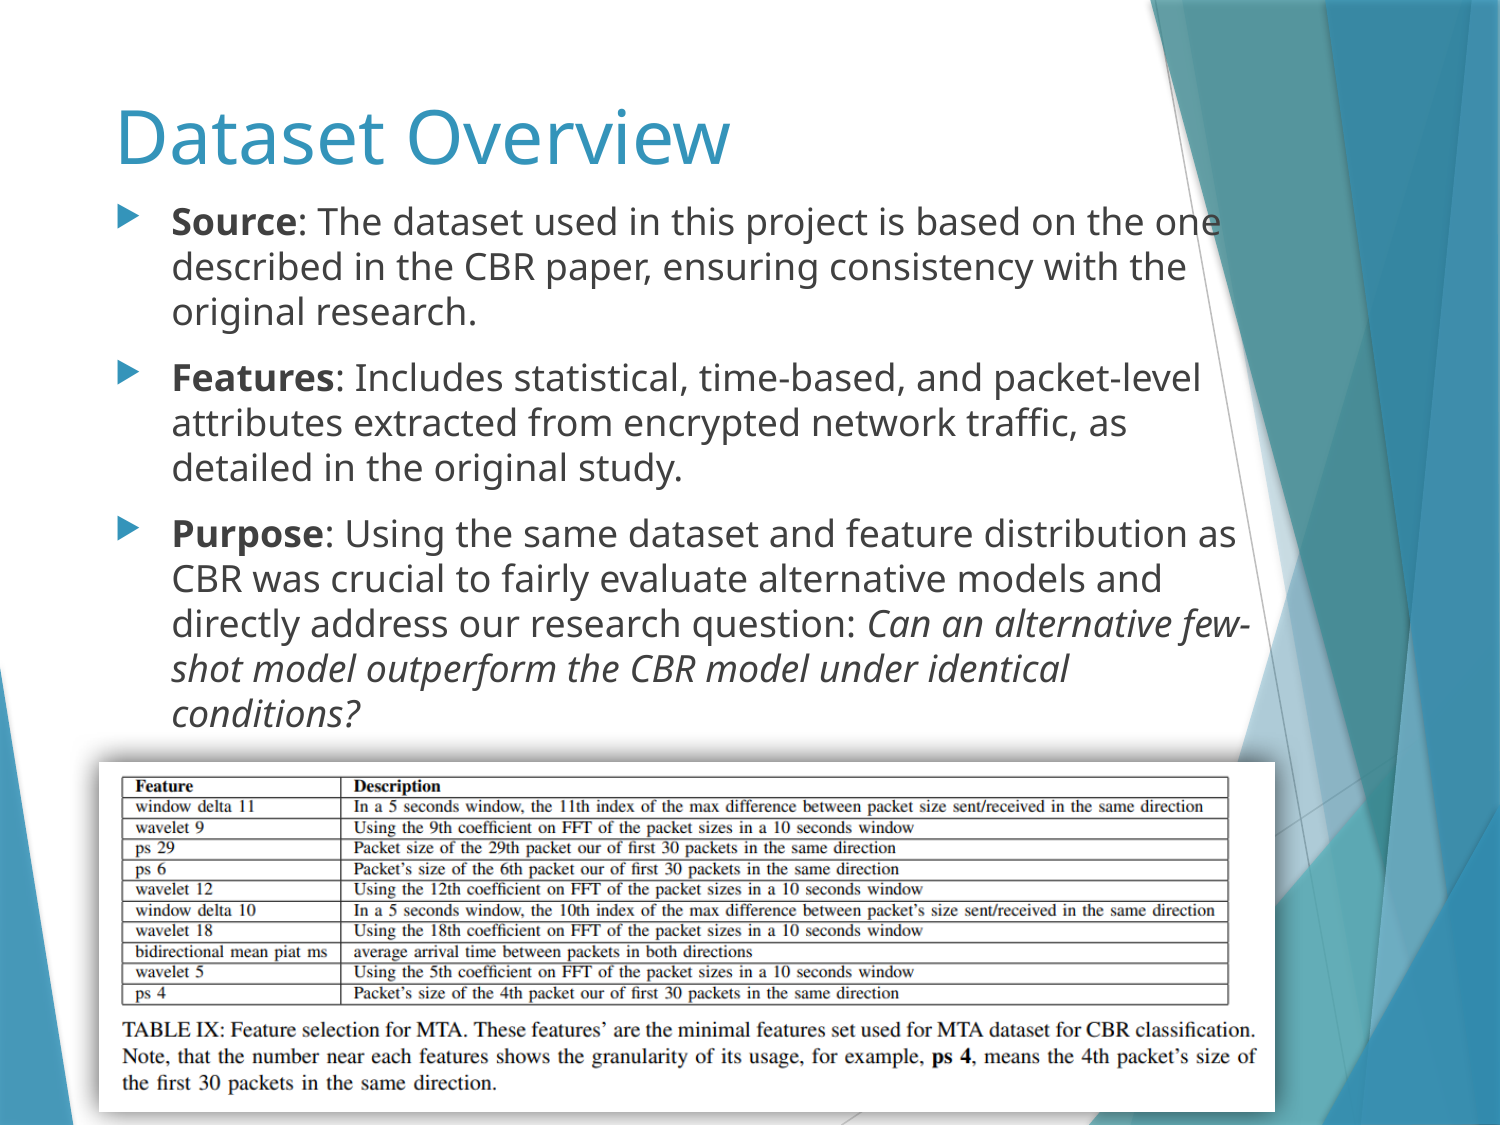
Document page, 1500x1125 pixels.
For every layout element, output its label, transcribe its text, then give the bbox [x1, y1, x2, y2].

title Dataset Overview [99, 82, 1142, 190]
list Source: The dataset used in this project is based on the one described in the CBR paper, ensuring consistency with the original research. Features: Includes statistical, time-based, and packet-level attributes extracted from encrypted network traffic, as detailed in the original study. Purpose: Using the same dataset and feature distribution as CBR was crucial to fairly evaluate alternative models and directly address our research question: Can an alternative few-shot model outperform the CBR model under identical conditions? [99, 190, 1275, 742]
picture [99, 761, 1276, 1112]
